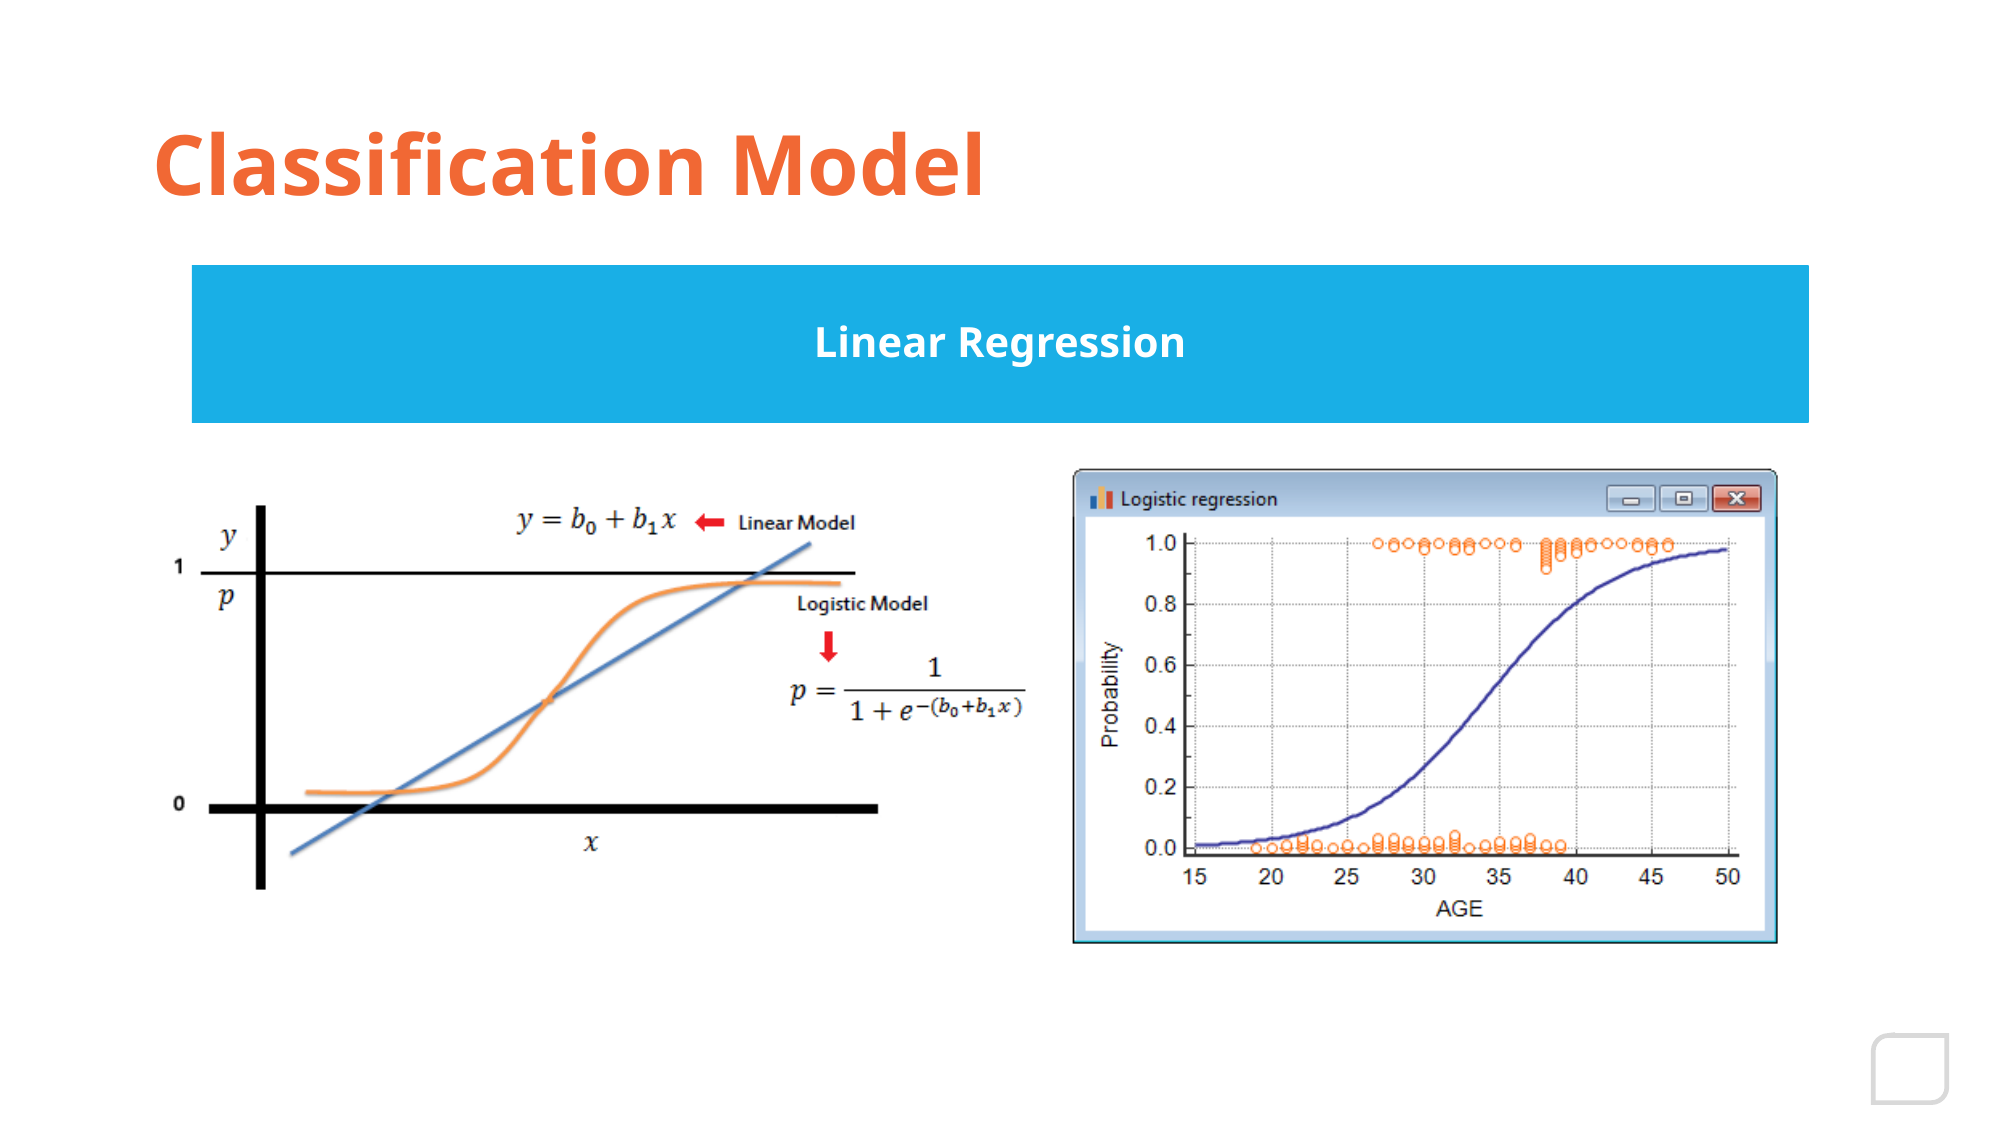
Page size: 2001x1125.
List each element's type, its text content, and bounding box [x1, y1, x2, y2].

picture [138, 446, 1063, 941]
list Linear Regression [191, 265, 1809, 423]
title Classification Model [137, 59, 1863, 278]
picture [1065, 461, 1786, 952]
